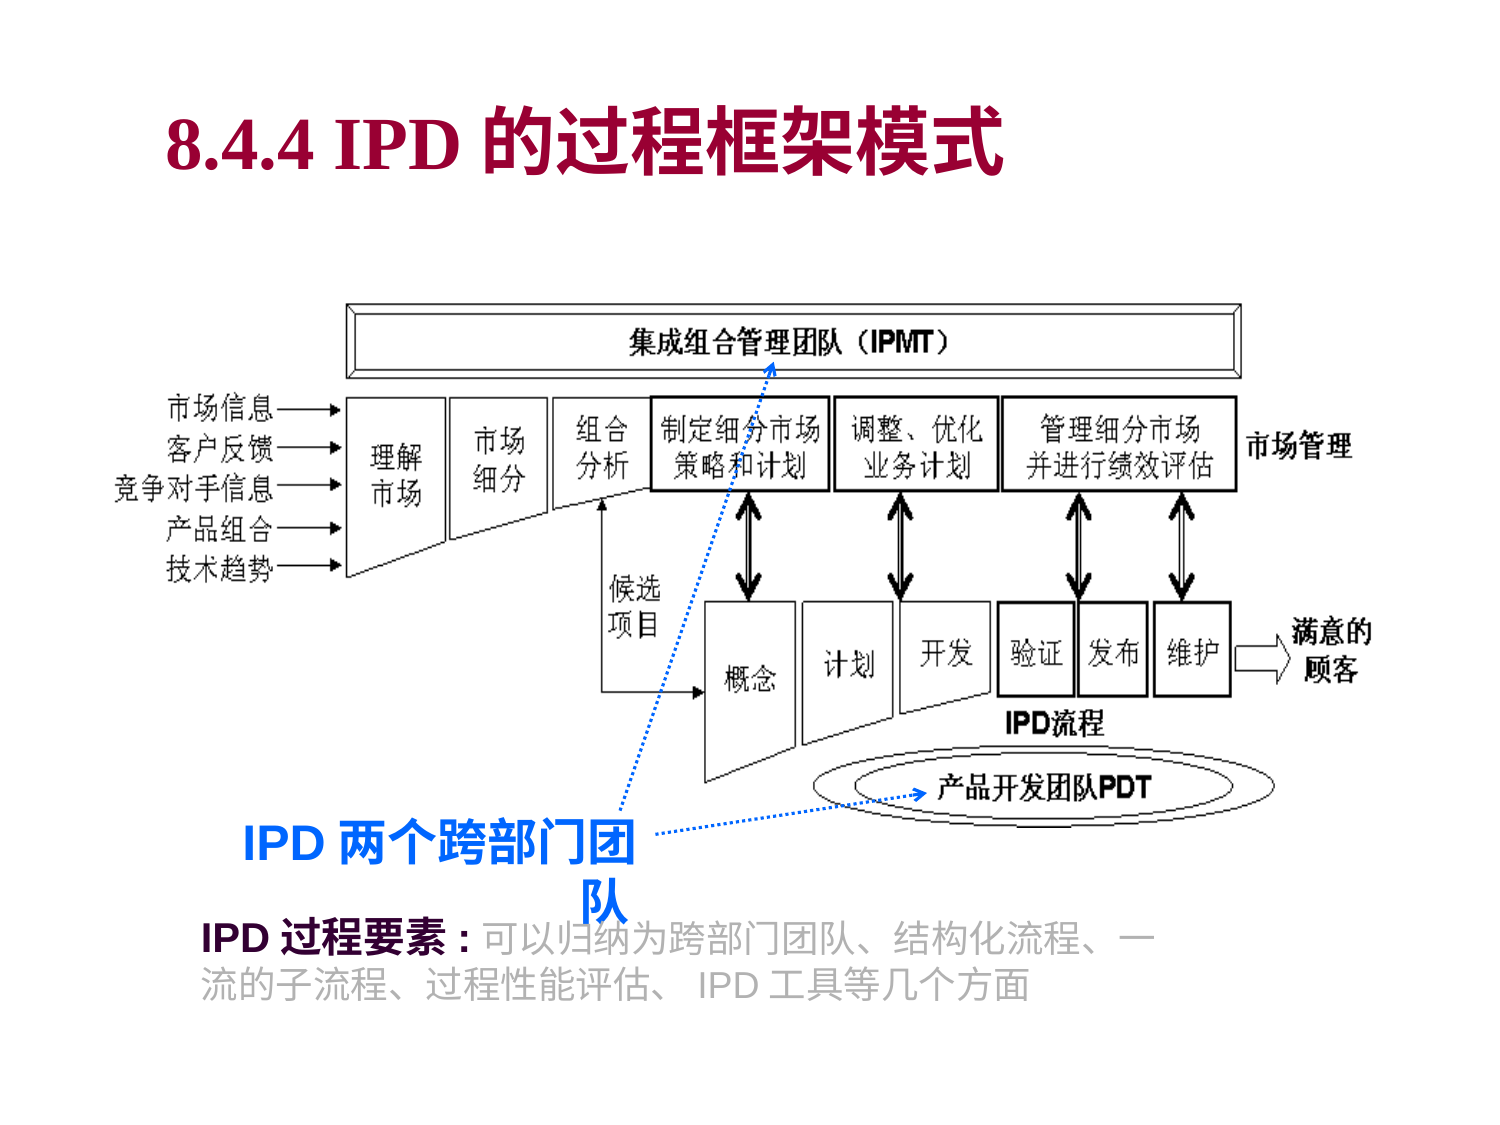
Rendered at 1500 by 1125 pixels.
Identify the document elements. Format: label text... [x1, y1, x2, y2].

text_box IPD过程要素:可以归纳为跨部门团队、结构化流程、一流的子流程、过程性能评估、IPD工具等几个方面 [200, 910, 1193, 1006]
text_box 8.4.4 IPD的过程框架模式 [149, 45, 1425, 234]
text_box IPD两个跨部门团队 [194, 828, 638, 931]
picture [88, 302, 1394, 828]
